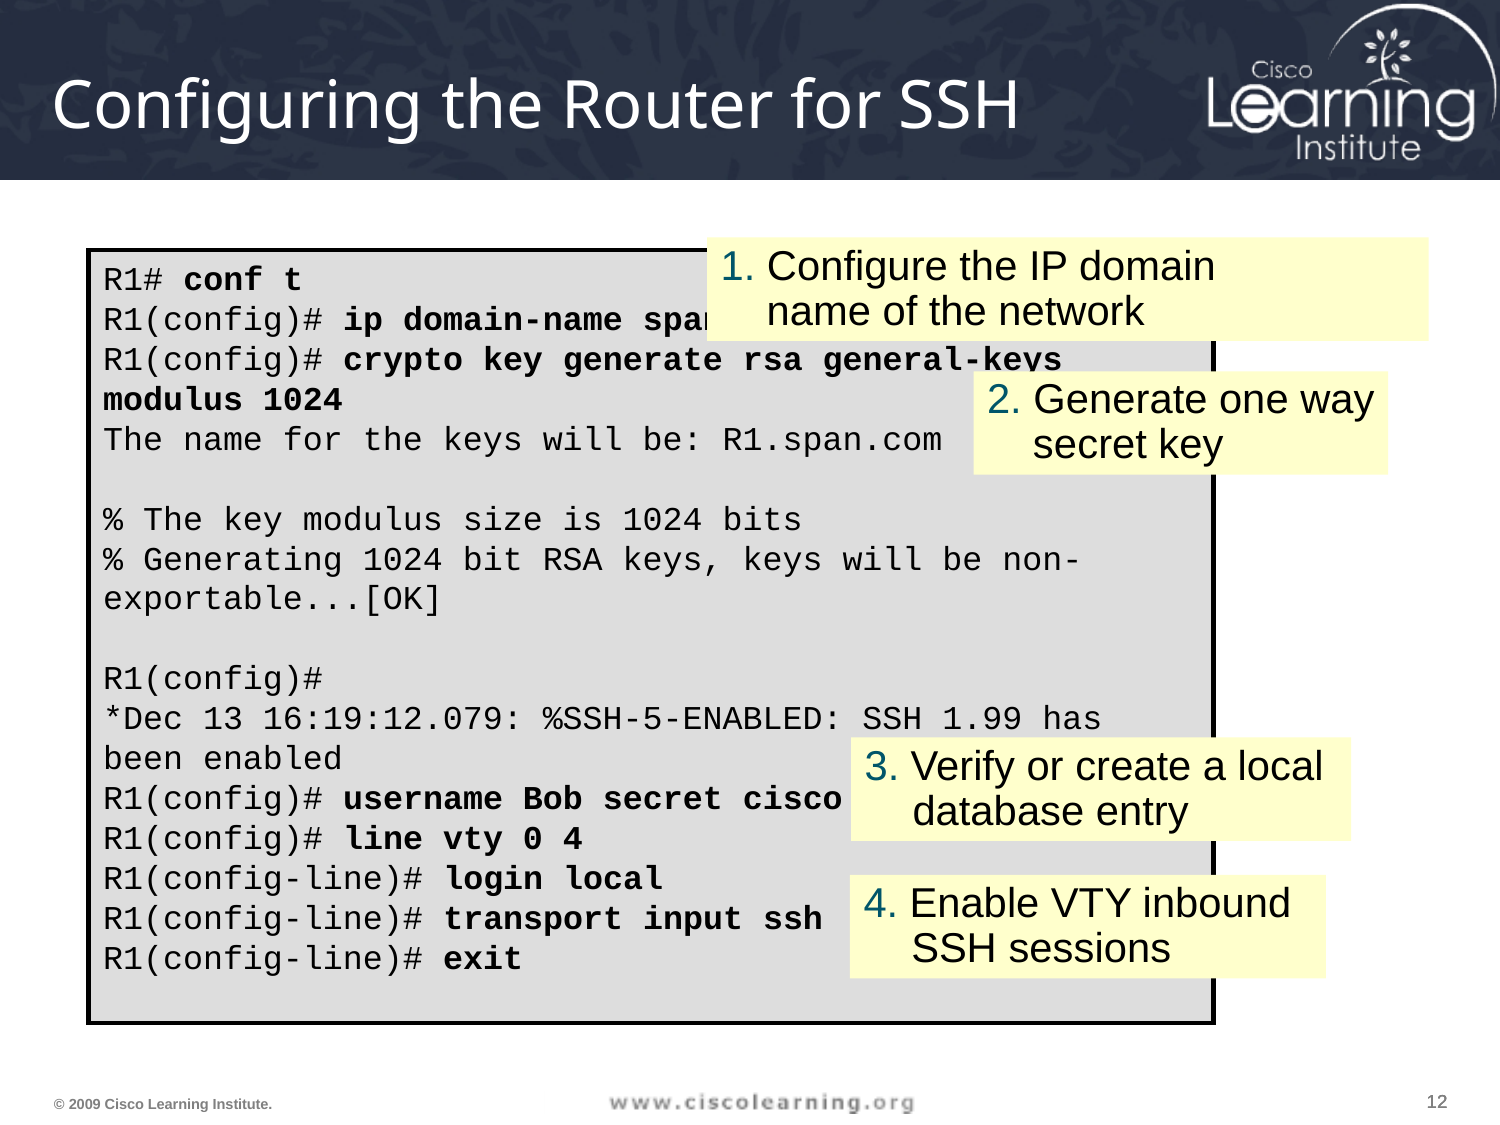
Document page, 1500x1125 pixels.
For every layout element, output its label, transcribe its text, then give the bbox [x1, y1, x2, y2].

text_box 2. Generate one way secret key [973, 371, 1389, 475]
text_box 1. Configure the IP domain name of the network [707, 237, 1429, 341]
title Configuring the Router for SSH [37, 12, 1438, 150]
text_box R1# conf t R1(config)# ip domain-name span.com R1(config)# crypto key generate rsa general-keys modulus 1024 The name for the keys will be: R1.span.com % The key modulus size is 1024 bits % Generating 1024 bit RSA keys, keys will be non-exportable...[OK] R1(config)# *Dec 13 16:19:12.079: %SSH-5-ENABLED: SSH 1.99 has been enabled R1(config)# username Bob secret cisco R1(config)# line vty 0 4 R1(config-line)# login local R1(config-line)# transport input ssh R1(config-line)# exit [88, 249, 1214, 1024]
picture [0, 0, 1500, 180]
text_box 4. Enable VTY inbound SSH sessions [849, 874, 1326, 979]
picture [543, 1091, 1013, 1114]
text_box 3. Verify or create a local database entry [851, 737, 1352, 841]
